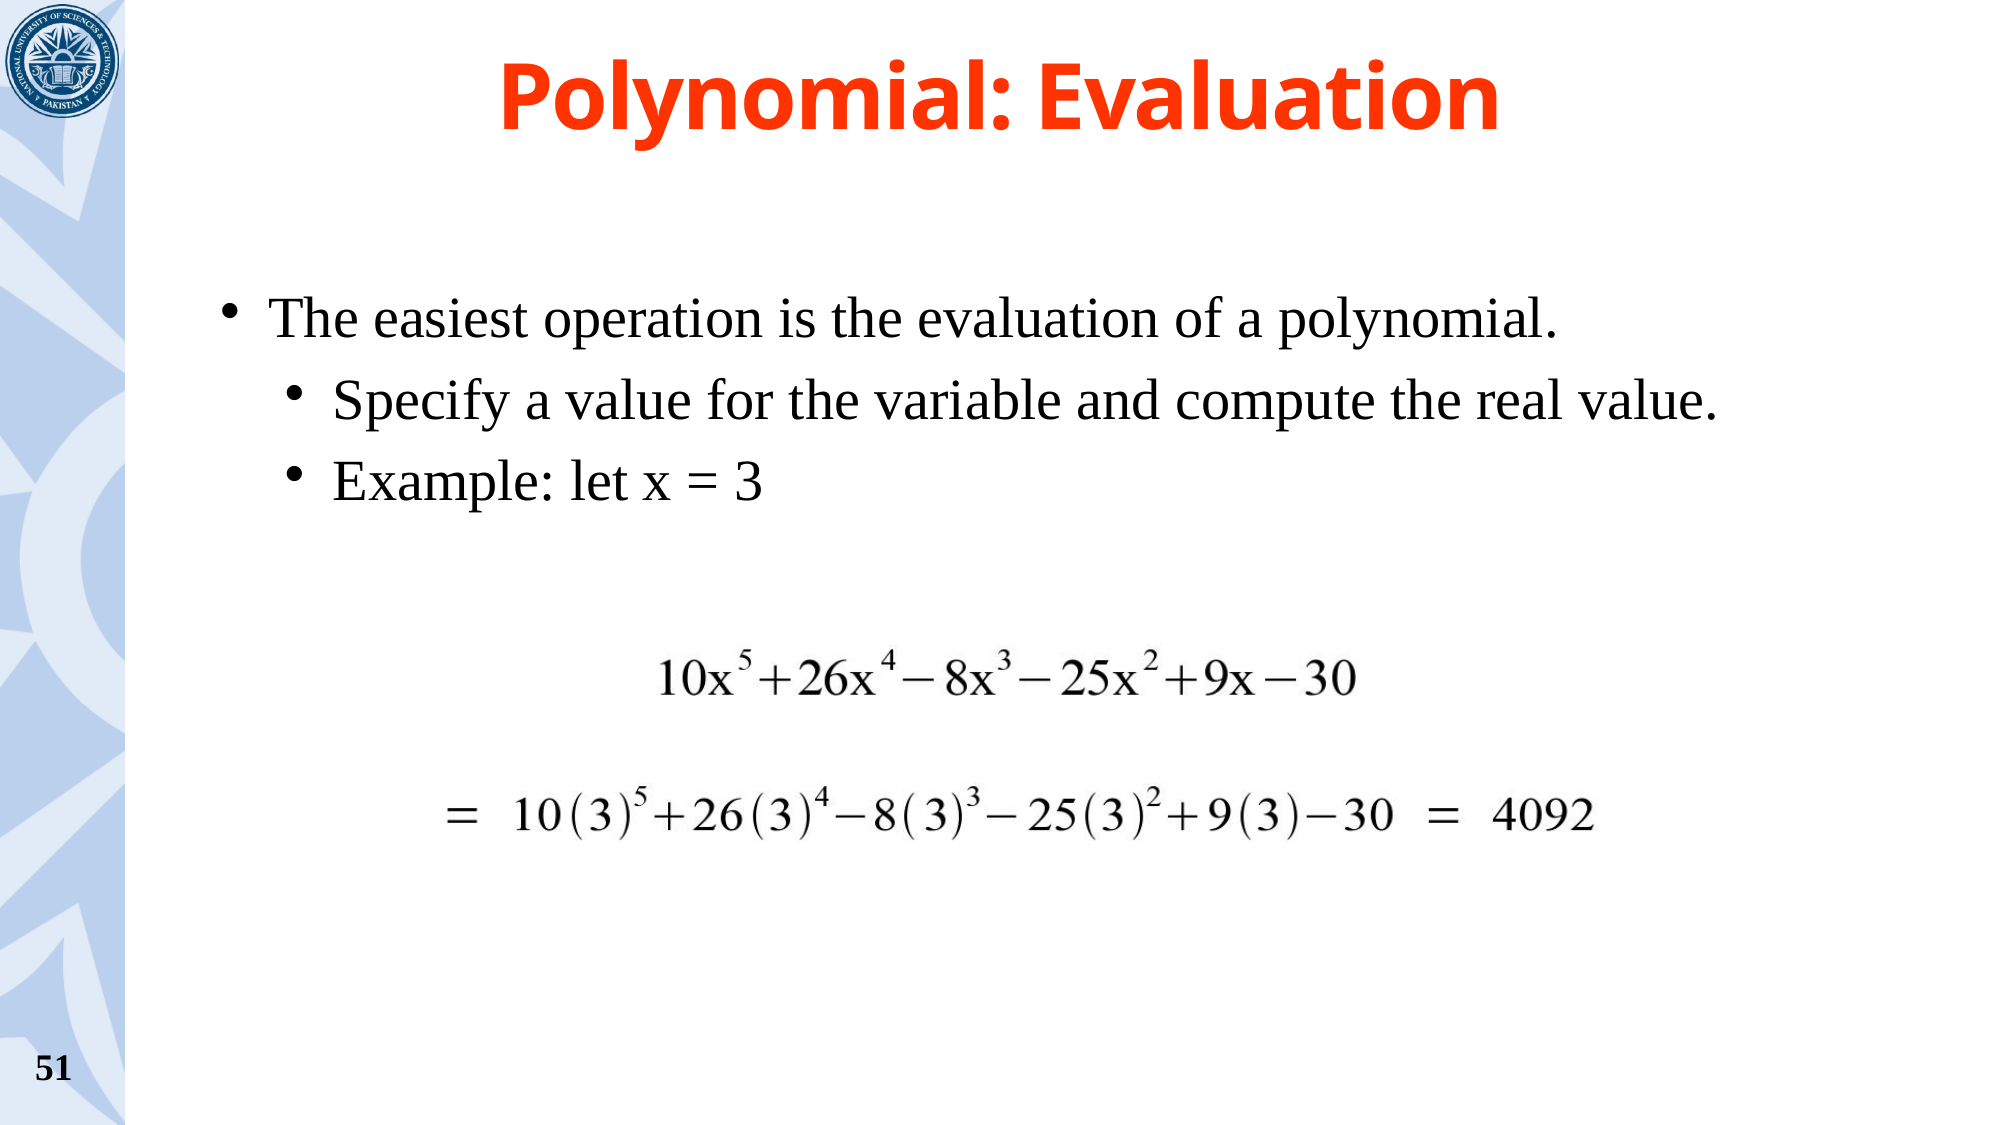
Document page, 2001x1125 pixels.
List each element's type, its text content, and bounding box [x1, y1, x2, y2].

list The easiest operation is the evaluation of a polynomial. Specify a value for the variable and compute the real value. Example: let x = 3 [189, 271, 1962, 1015]
picture [429, 782, 1611, 849]
picture [640, 644, 1373, 711]
picture [0, 0, 125, 1125]
title Polynomial: Evaluation [323, 0, 1677, 188]
slide_number 51 [20, 1035, 438, 1111]
